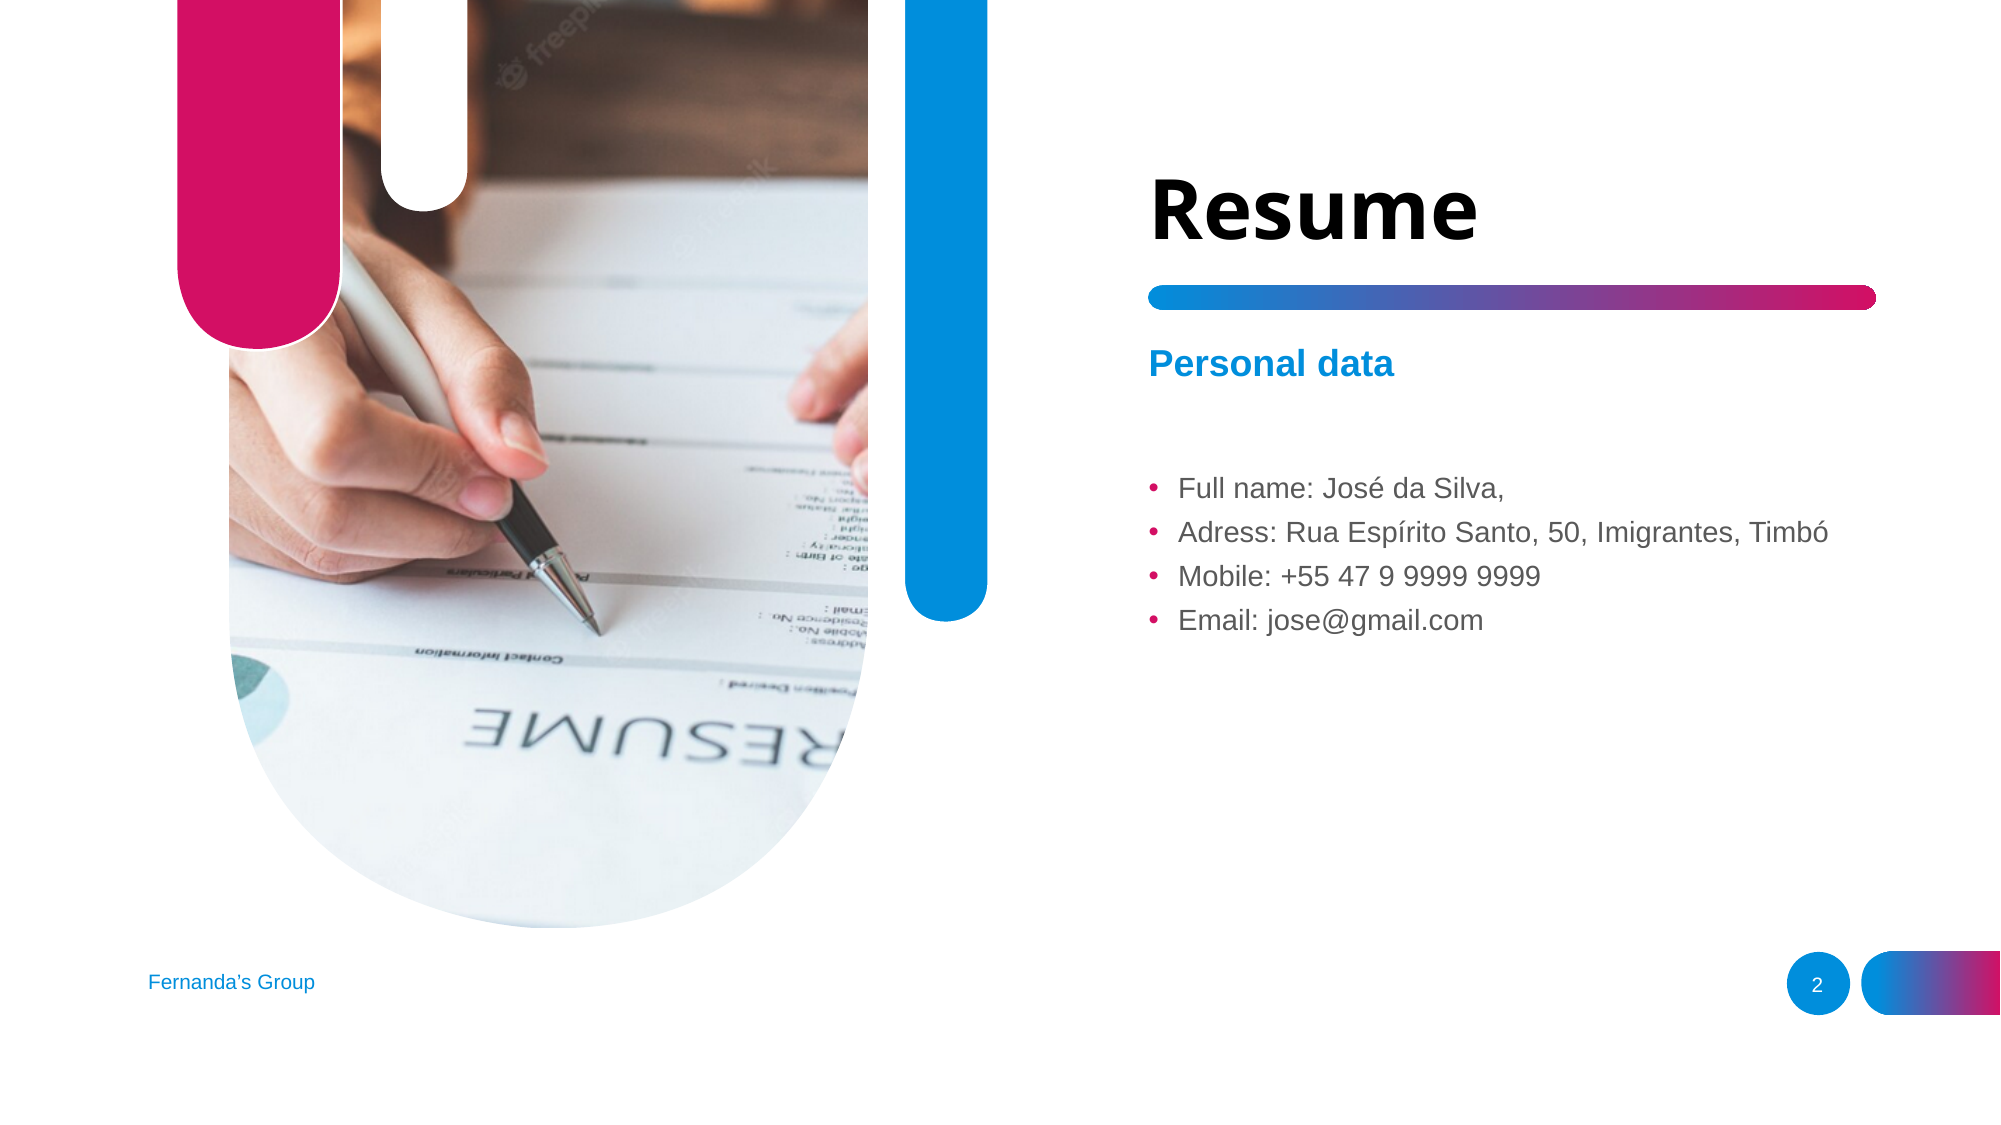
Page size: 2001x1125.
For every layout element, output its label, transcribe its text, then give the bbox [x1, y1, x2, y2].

list Personal data [1133, 336, 1880, 442]
title Resume [1133, 148, 1915, 278]
list Full name: José da Silva, Adress: Rua Espírito Santo, 50, Imigrantes, Timbó Mobile: +55 47 9 9999 9999 Email: jose@gmail.com [1133, 465, 1880, 945]
slide_number 2 [1772, 954, 1863, 1015]
footer Fernanda’s Group [133, 951, 775, 1011]
picture [229, 0, 869, 928]
